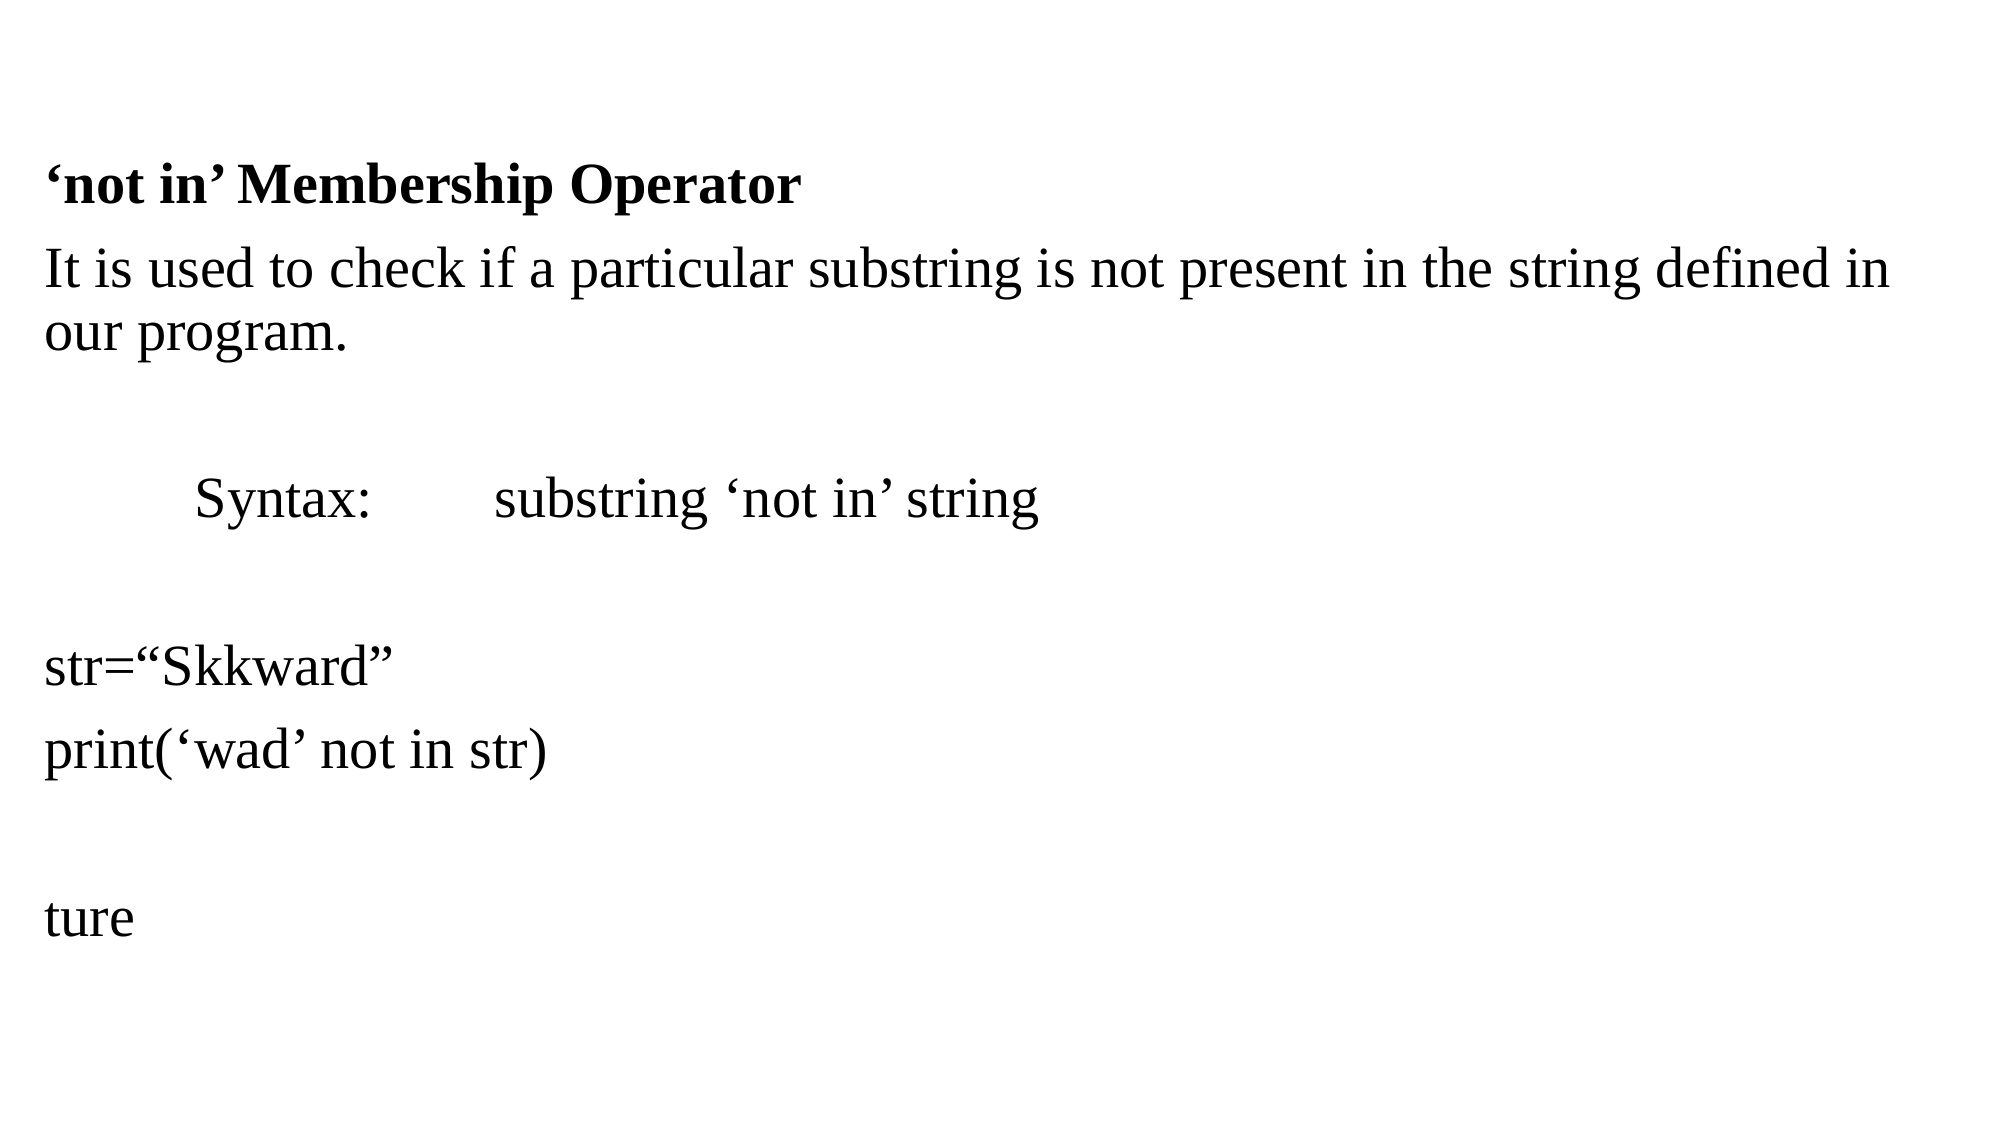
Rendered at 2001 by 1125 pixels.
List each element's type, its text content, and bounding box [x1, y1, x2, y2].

list ‘not in’ Membership Operator It is used to check if a particular substring is not present in the string defined in our program. Syntax: substring ‘not in’ string str=“Skkward” print(‘wad’ not in str) ture [29, 145, 1957, 1094]
